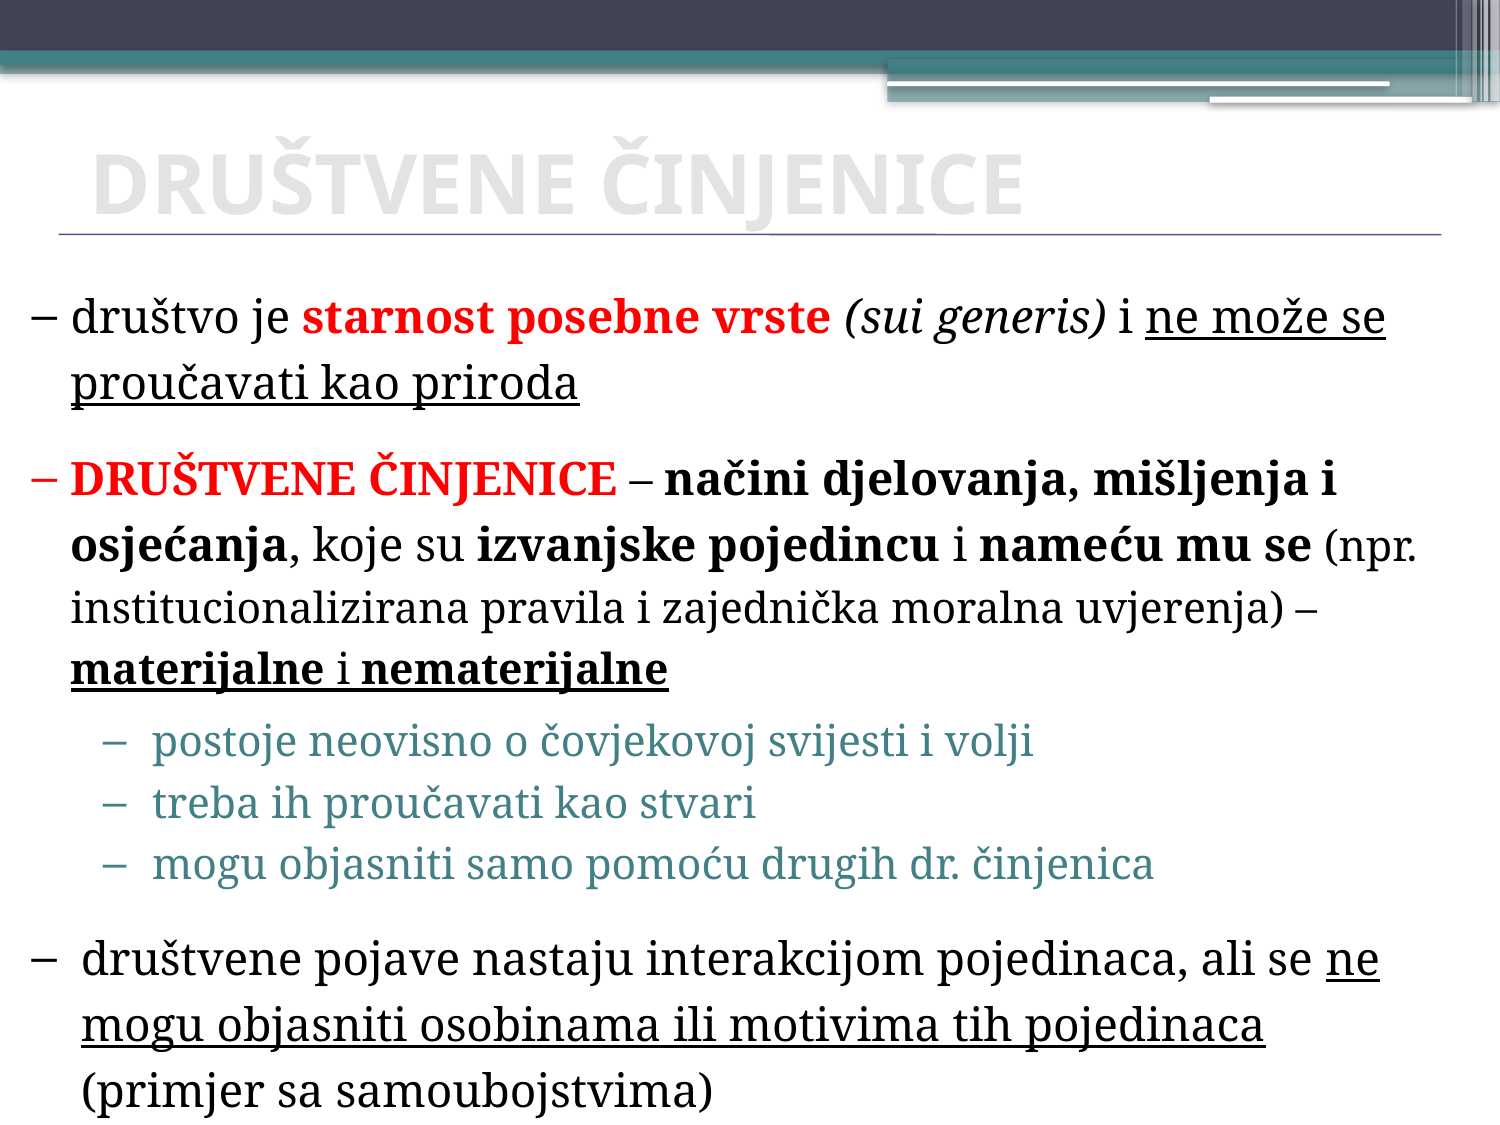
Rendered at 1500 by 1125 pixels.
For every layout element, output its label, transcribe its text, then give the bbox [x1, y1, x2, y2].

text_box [58, 93, 1442, 269]
list društvo je starnost posebne vrste (sui generis) i ne može se proučavati kao priroda DRUŠTVENE ČINJENICE – načini djelovanja, mišljenja i osjećanja, koje su izvanjske pojedincu i nameću mu se (npr. institucionalizirana pravila i zajednička moralna uvjerenja) – materijalne i nematerijalne postoje neovisno o čovjekovoj svijesti i volji treba ih proučavati kao stvari mogu objasniti samo pomoću drugih dr. činjenica društvene pojave nastaju interakcijom pojedinaca, ali se ne mogu objasniti osobinama ili motivima tih pojedinaca (primjer sa samoubojstvima) [0, 268, 1477, 1125]
